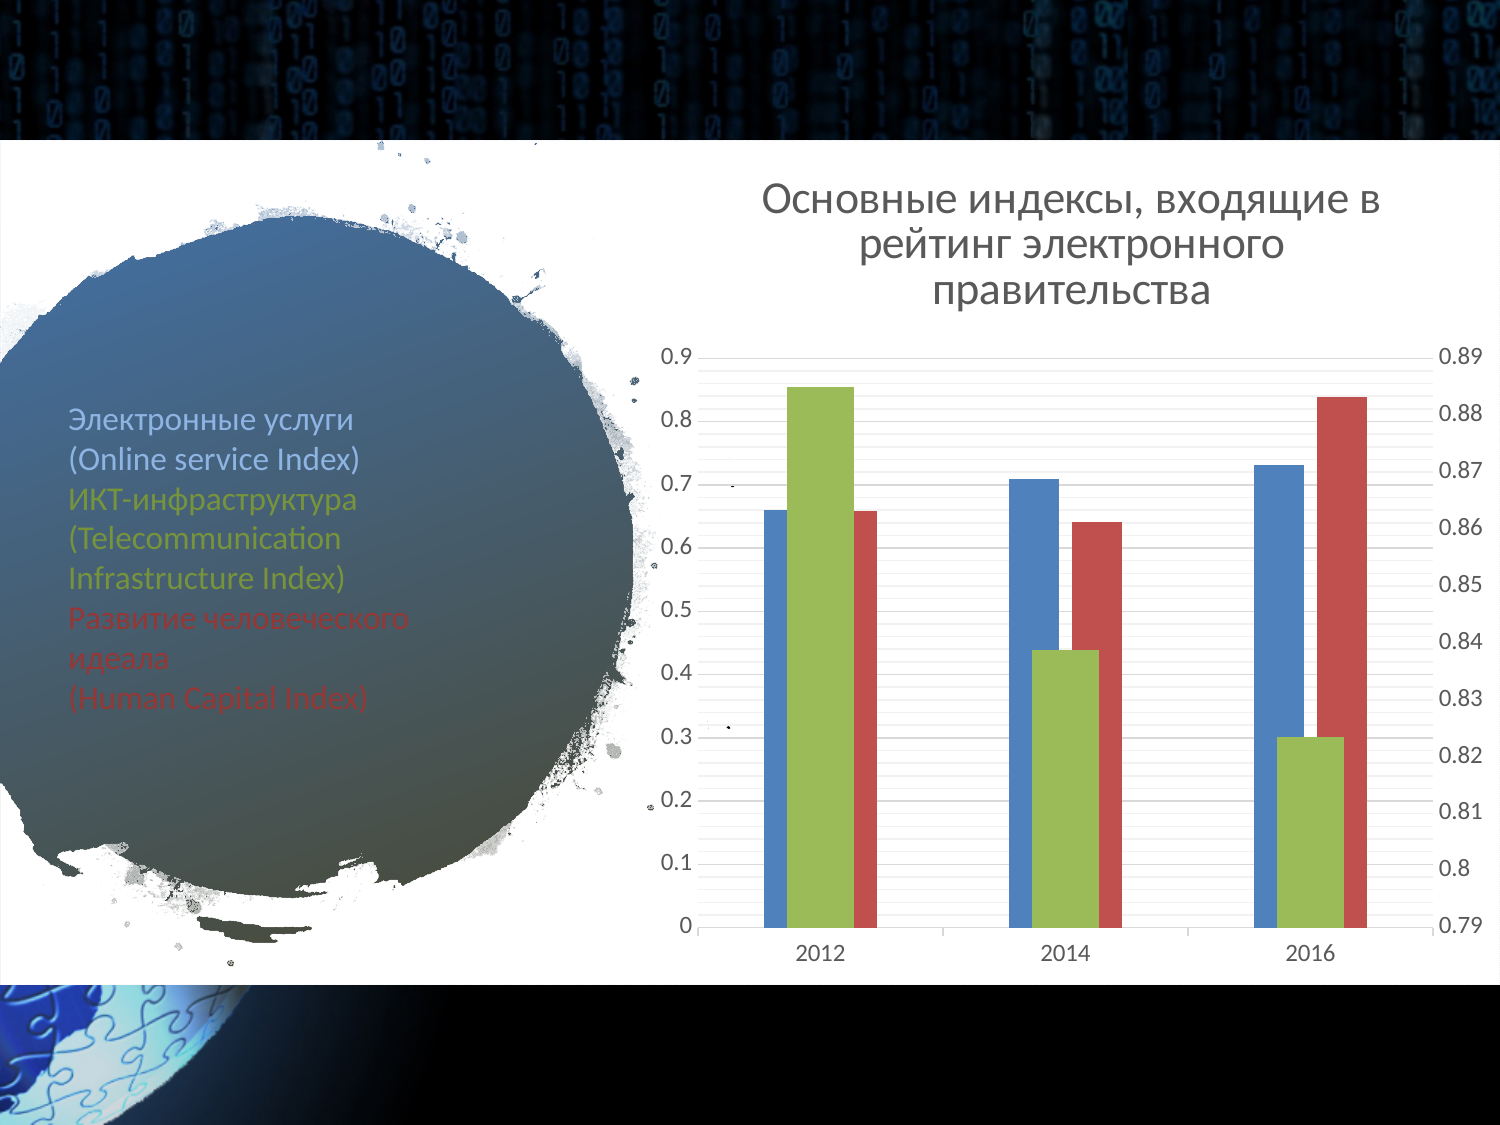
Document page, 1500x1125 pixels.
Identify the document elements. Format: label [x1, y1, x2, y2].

picture [0, 0, 1500, 140]
chart [643, 140, 1500, 985]
picture [0, 140, 643, 985]
picture [0, 985, 1500, 1125]
